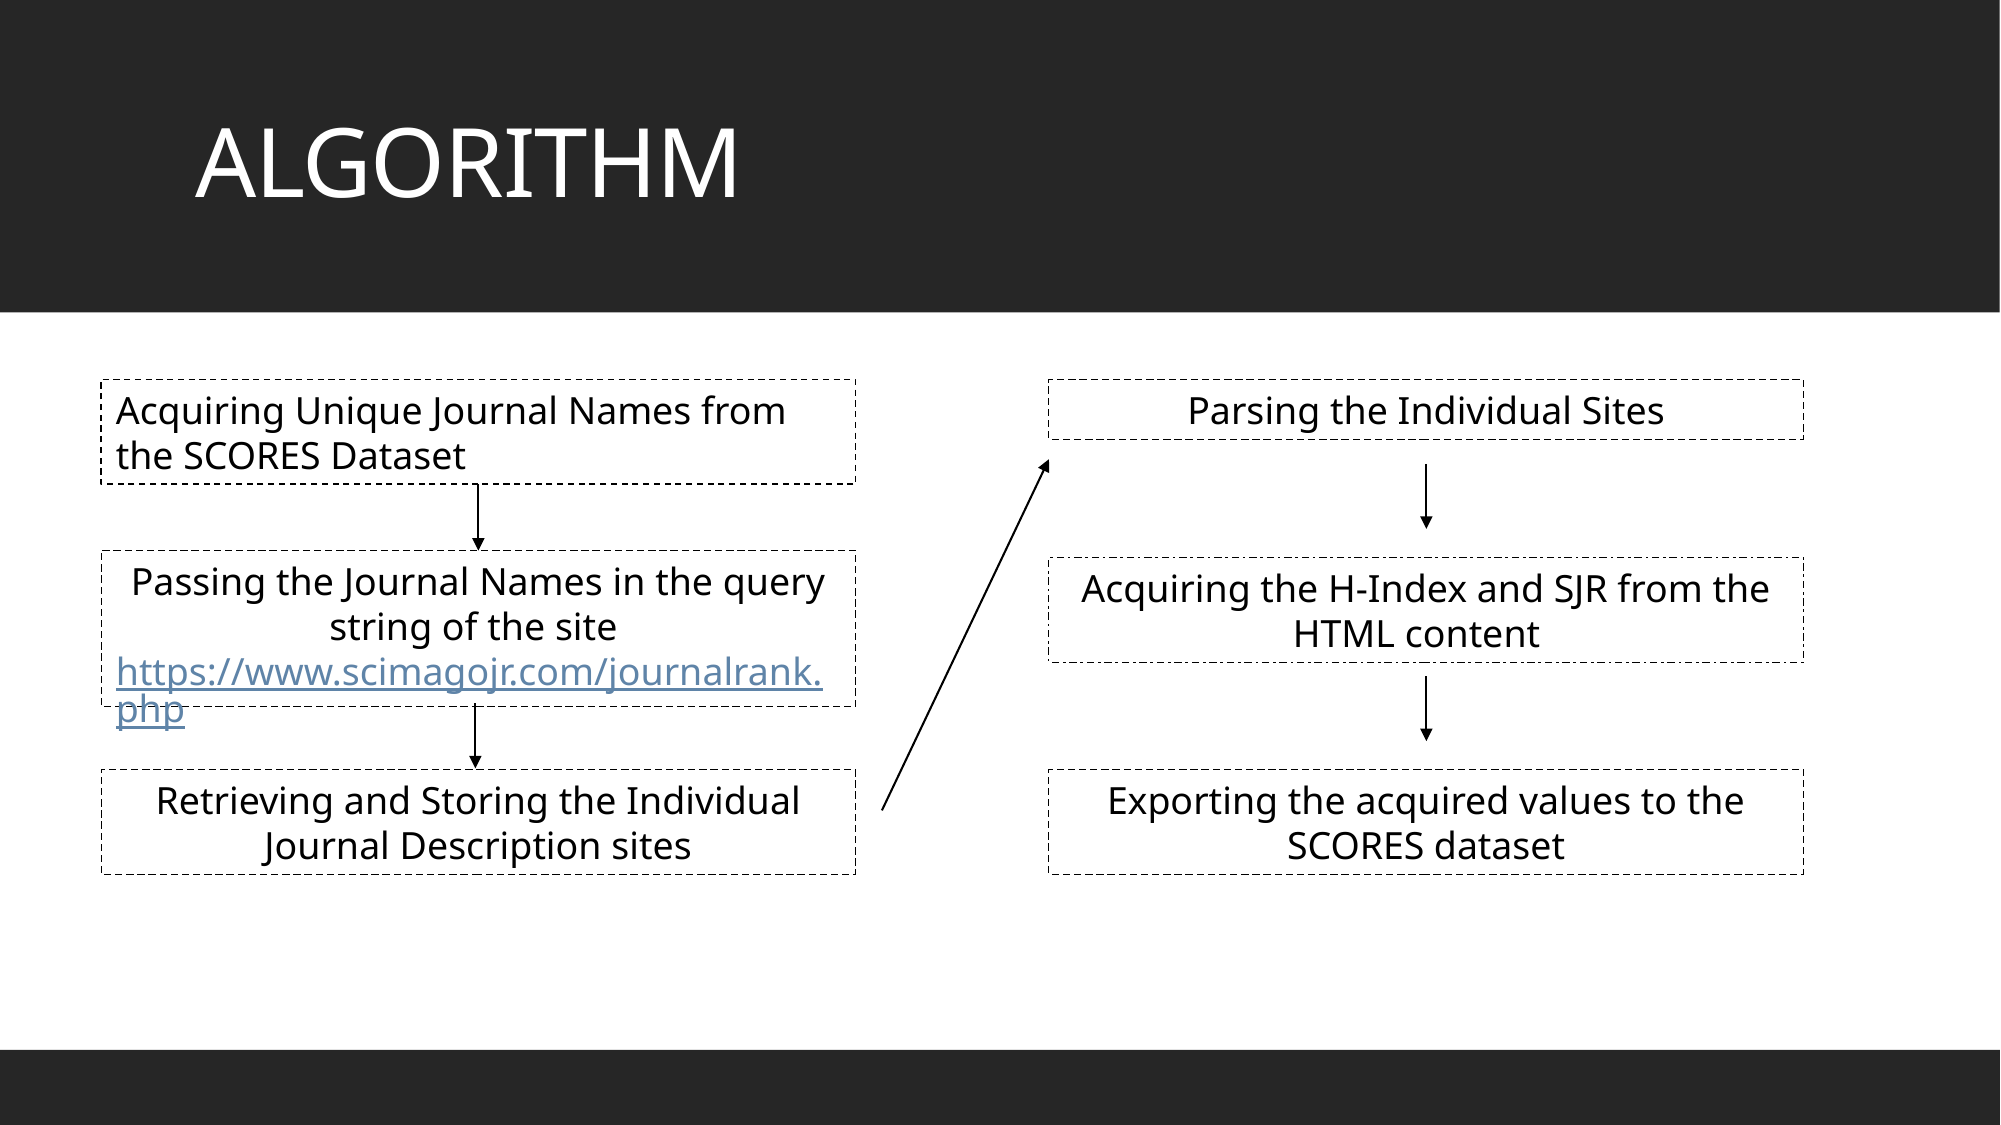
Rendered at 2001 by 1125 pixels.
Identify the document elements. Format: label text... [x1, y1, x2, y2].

text_box Acquiring Unique Journal Names from the SCORES Dataset [101, 379, 856, 485]
text_box Acquiring the H-Index and SJR from the HTML content [1059, 557, 1804, 663]
text_box [0, 0, 2000, 314]
title ALGORITHM [180, 47, 1830, 285]
text_box Retrieving and Storing the Individual Journal Description sites [101, 769, 856, 875]
text_box [0, 1049, 2000, 1125]
text_box Exporting the acquired values to the SCORES dataset [1048, 769, 1804, 875]
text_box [881, 458, 1050, 811]
text_box Passing the Journal Names in the query string of the site https://www.scimagojr.com/journalrank.php [101, 550, 856, 707]
text_box [0, 314, 2000, 1049]
list [101, 340, 1899, 983]
text_box Parsing the Individual Sites [1048, 379, 1804, 440]
